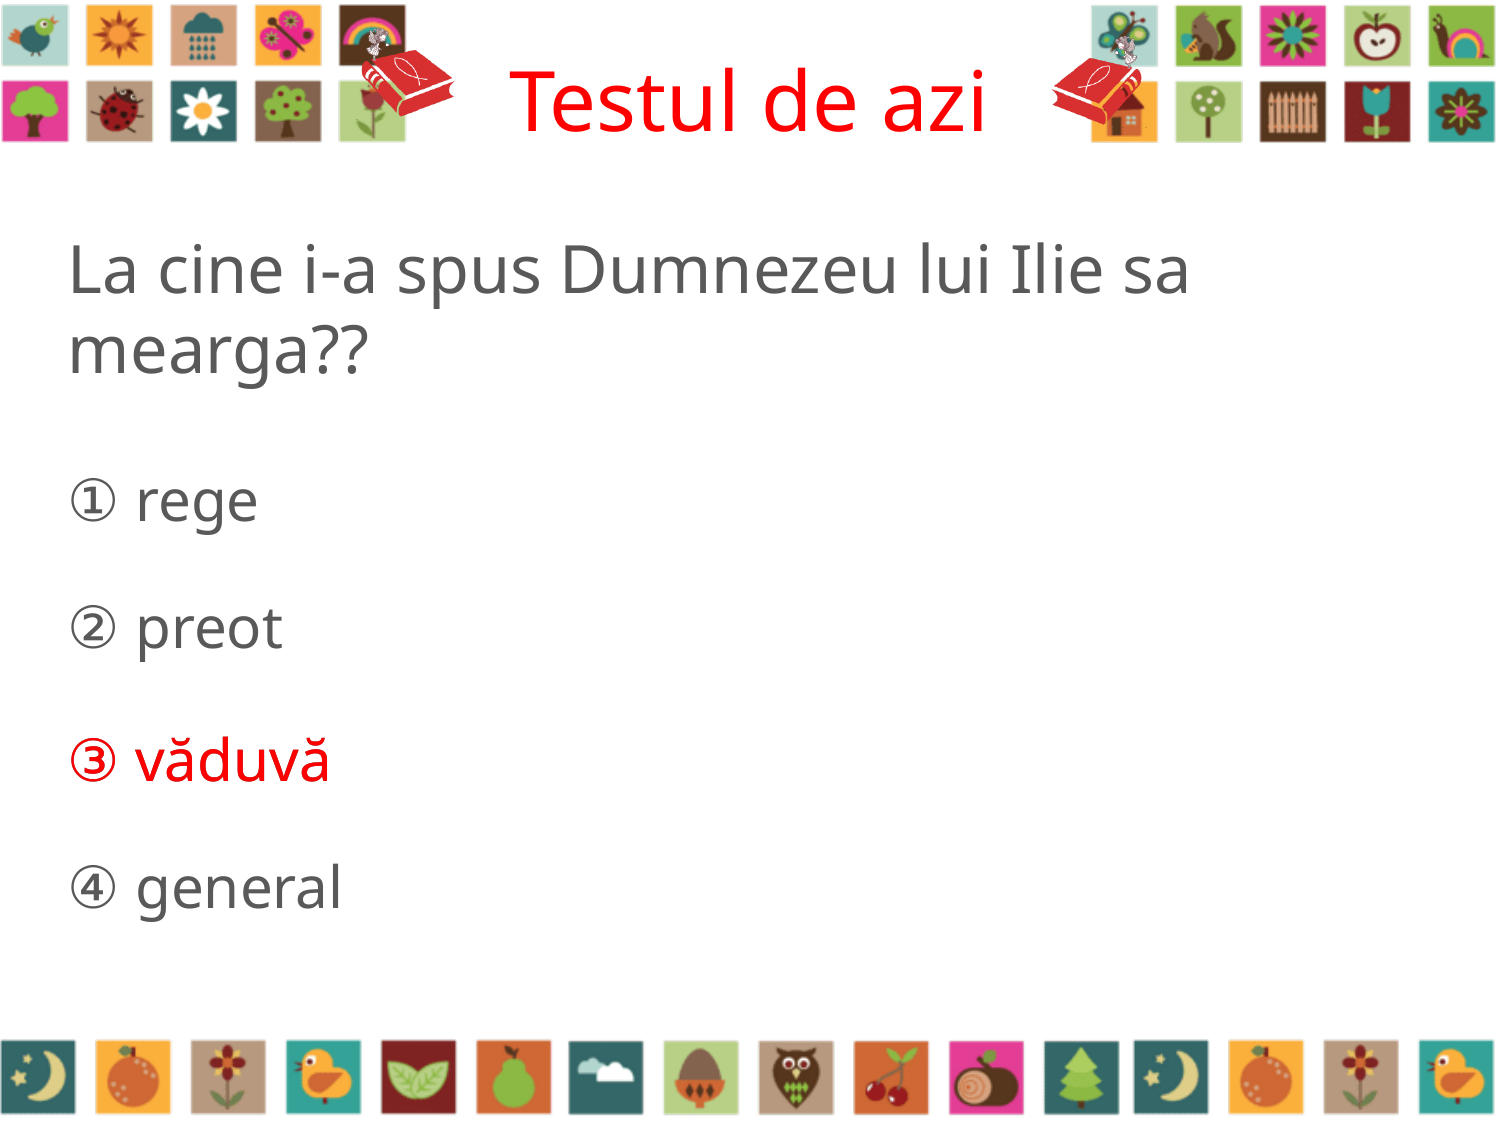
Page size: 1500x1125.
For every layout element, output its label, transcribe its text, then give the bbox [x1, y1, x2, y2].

picture [0, 3, 487, 150]
picture [1019, 3, 1500, 150]
text_box ③ văduvă [53, 716, 1483, 801]
text_box ④ general [53, 842, 1483, 928]
text_box ① rege [53, 456, 1436, 541]
text_box Testul de azi [422, 41, 1081, 156]
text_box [0, 1028, 1500, 1118]
text_box ② preot [53, 582, 1436, 668]
text_box La cine i-a spus Dumnezeu lui Ilie sa mearga?? [53, 219, 1436, 395]
